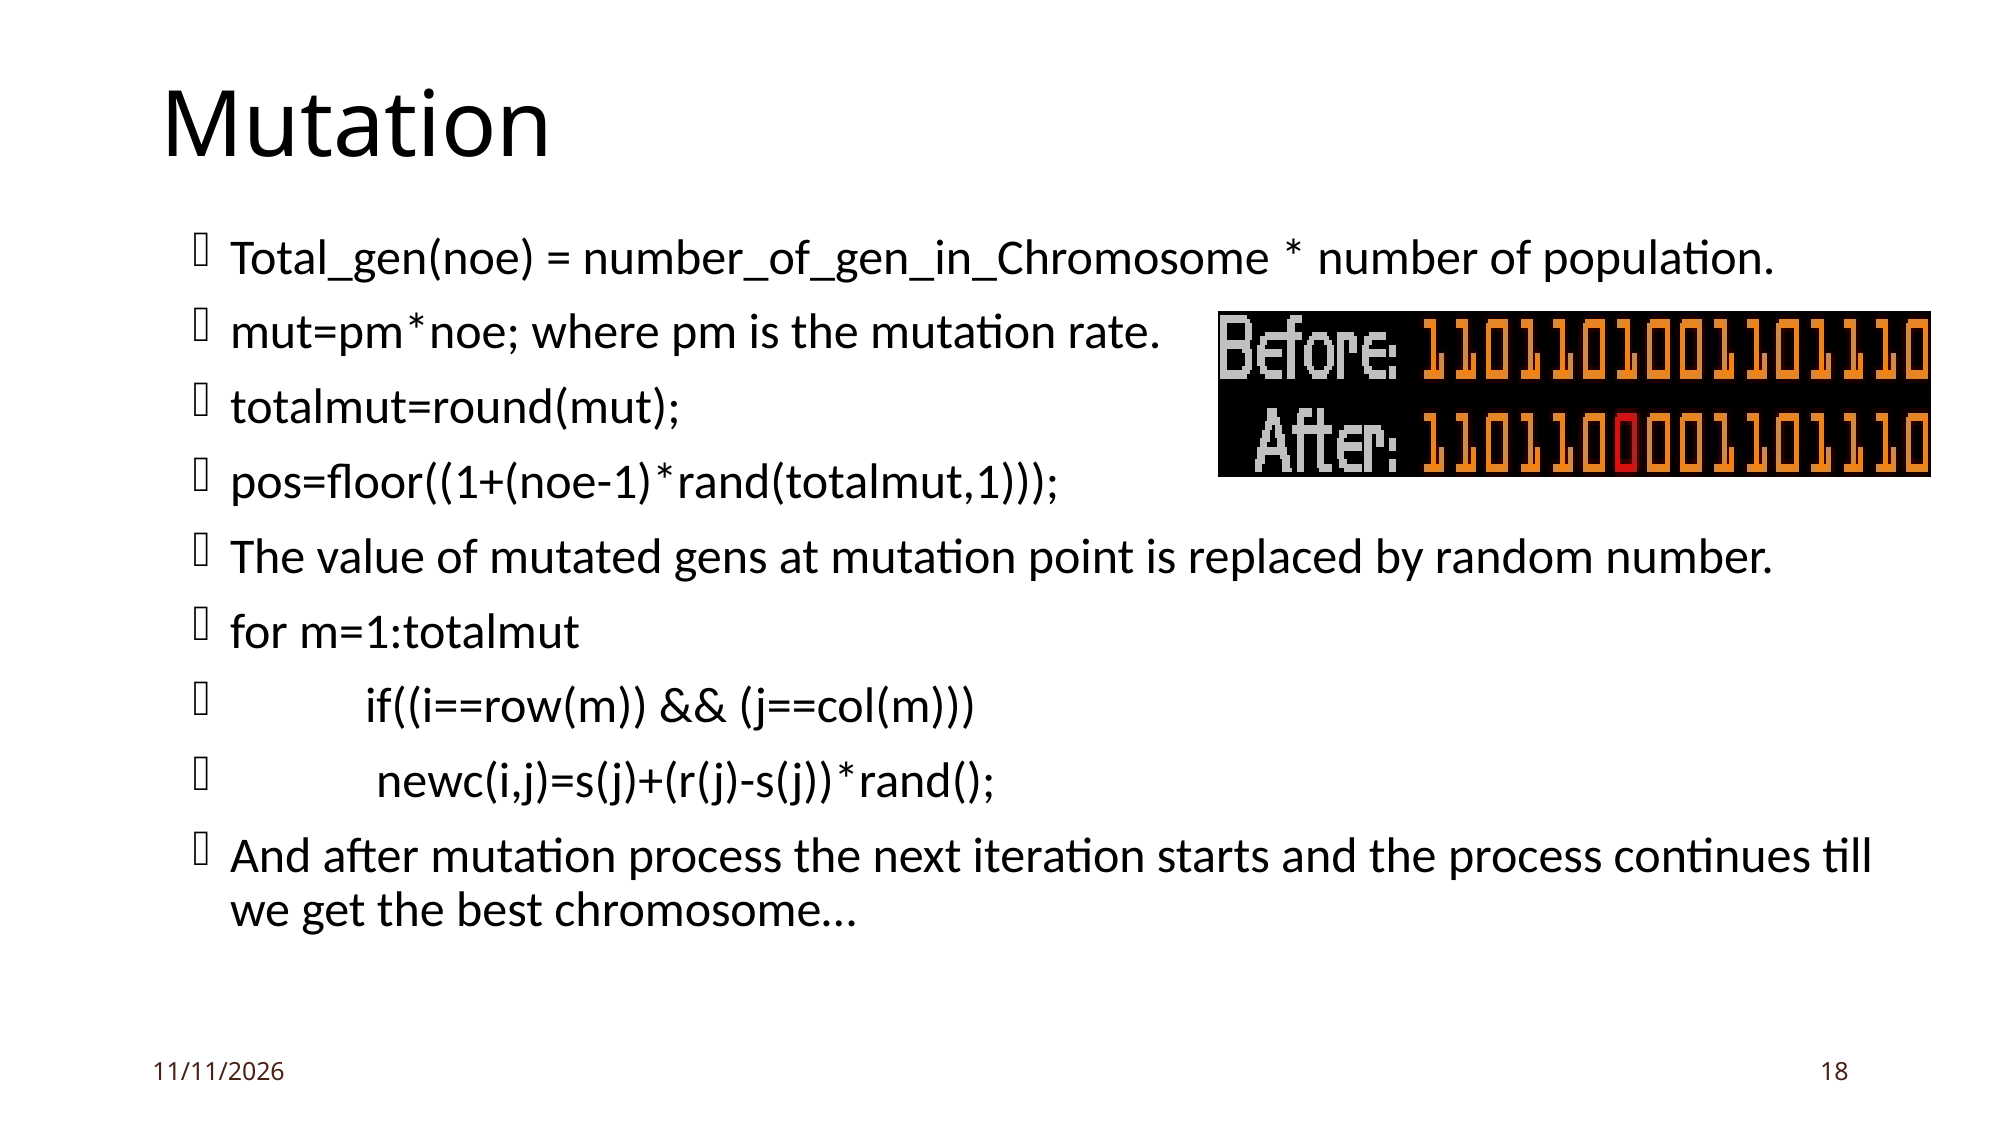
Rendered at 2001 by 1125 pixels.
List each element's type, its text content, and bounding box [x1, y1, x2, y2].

picture [1218, 311, 1931, 477]
title Mutation [145, 59, 1863, 195]
slide_number 29-Mar-16 [137, 1042, 588, 1103]
slide_number 18 [1413, 1042, 1864, 1103]
list Total_gen(noe) = number_of_gen_in_Chromosome * number of population. mut=pm*noe; where pm is the mutation rate. totalmut=round(mut); pos=floor((1+(noe-1)*rand(totalmut,1))); The value of mutated gens at mutation point is replaced by random number. for m=1:totalmut if((i==row(m)) && (j==col(m))) newc(i,j)=s(j)+(r(j)-s(j))*rand(); And after mutation process the next iteration starts and the process continues till we get the best chromosome… [177, 223, 1916, 1125]
